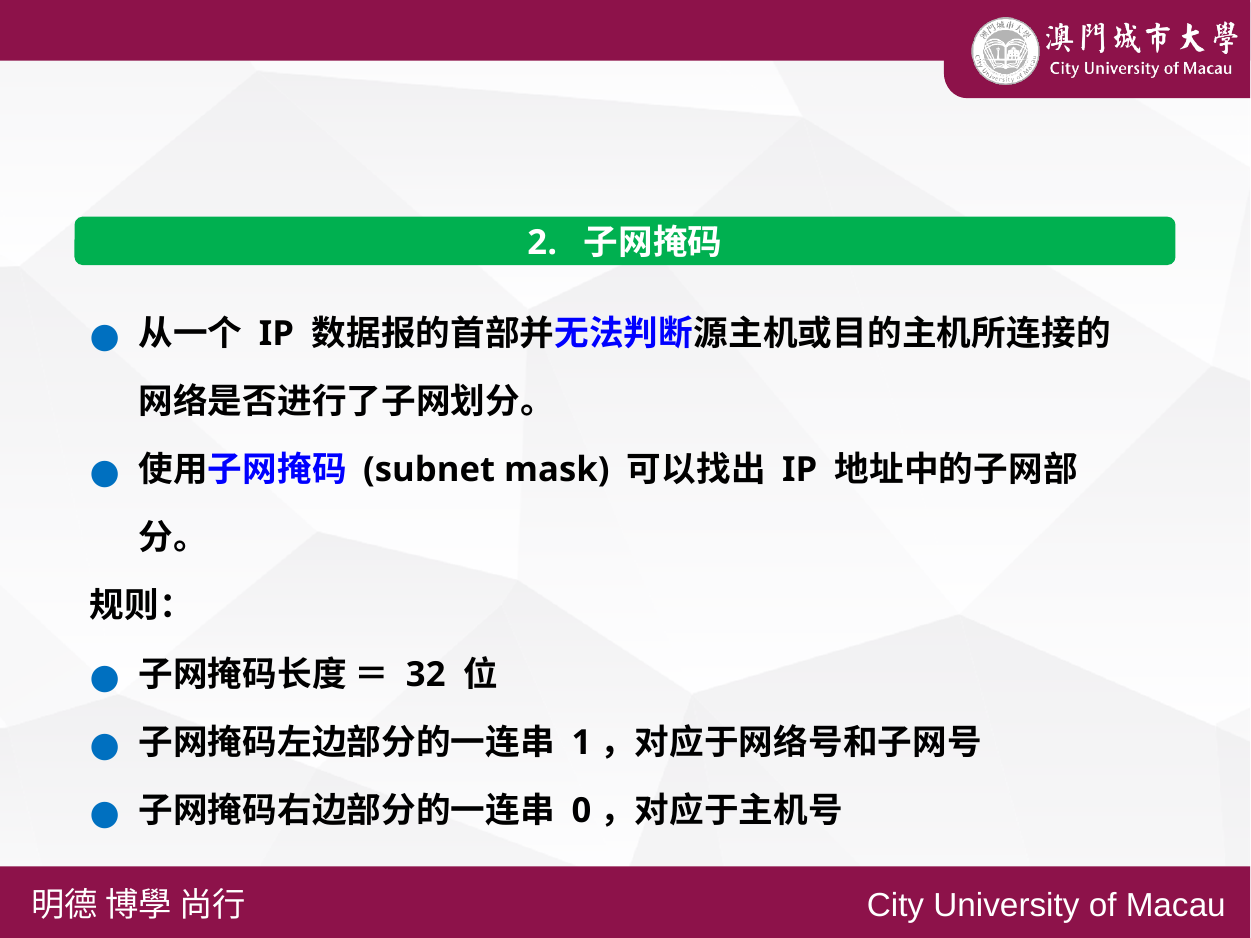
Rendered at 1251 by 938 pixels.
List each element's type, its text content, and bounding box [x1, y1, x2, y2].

text_box [985, 216, 1176, 266]
picture [1043, 21, 1238, 55]
text_box [74, 216, 265, 266]
picture [0, 61, 1251, 866]
text_box 从一个 IP 数据报的首部并无法判断源主机或目的主机所连接的网络是否进行了子网划分。 使用子网掩码 (subnet mask) 可以找出 IP 地址中的子网部分。 规则： 子网掩码长度 ＝ 32 位 子网掩码左边部分的一连串 1，对应于网络号和子网号 子网掩码右边部分的一连串 0，对应于主机号 [74, 276, 1152, 837]
text_box 2. 子网掩码 [265, 212, 985, 269]
picture [1048, 59, 1232, 80]
picture [971, 17, 1040, 85]
